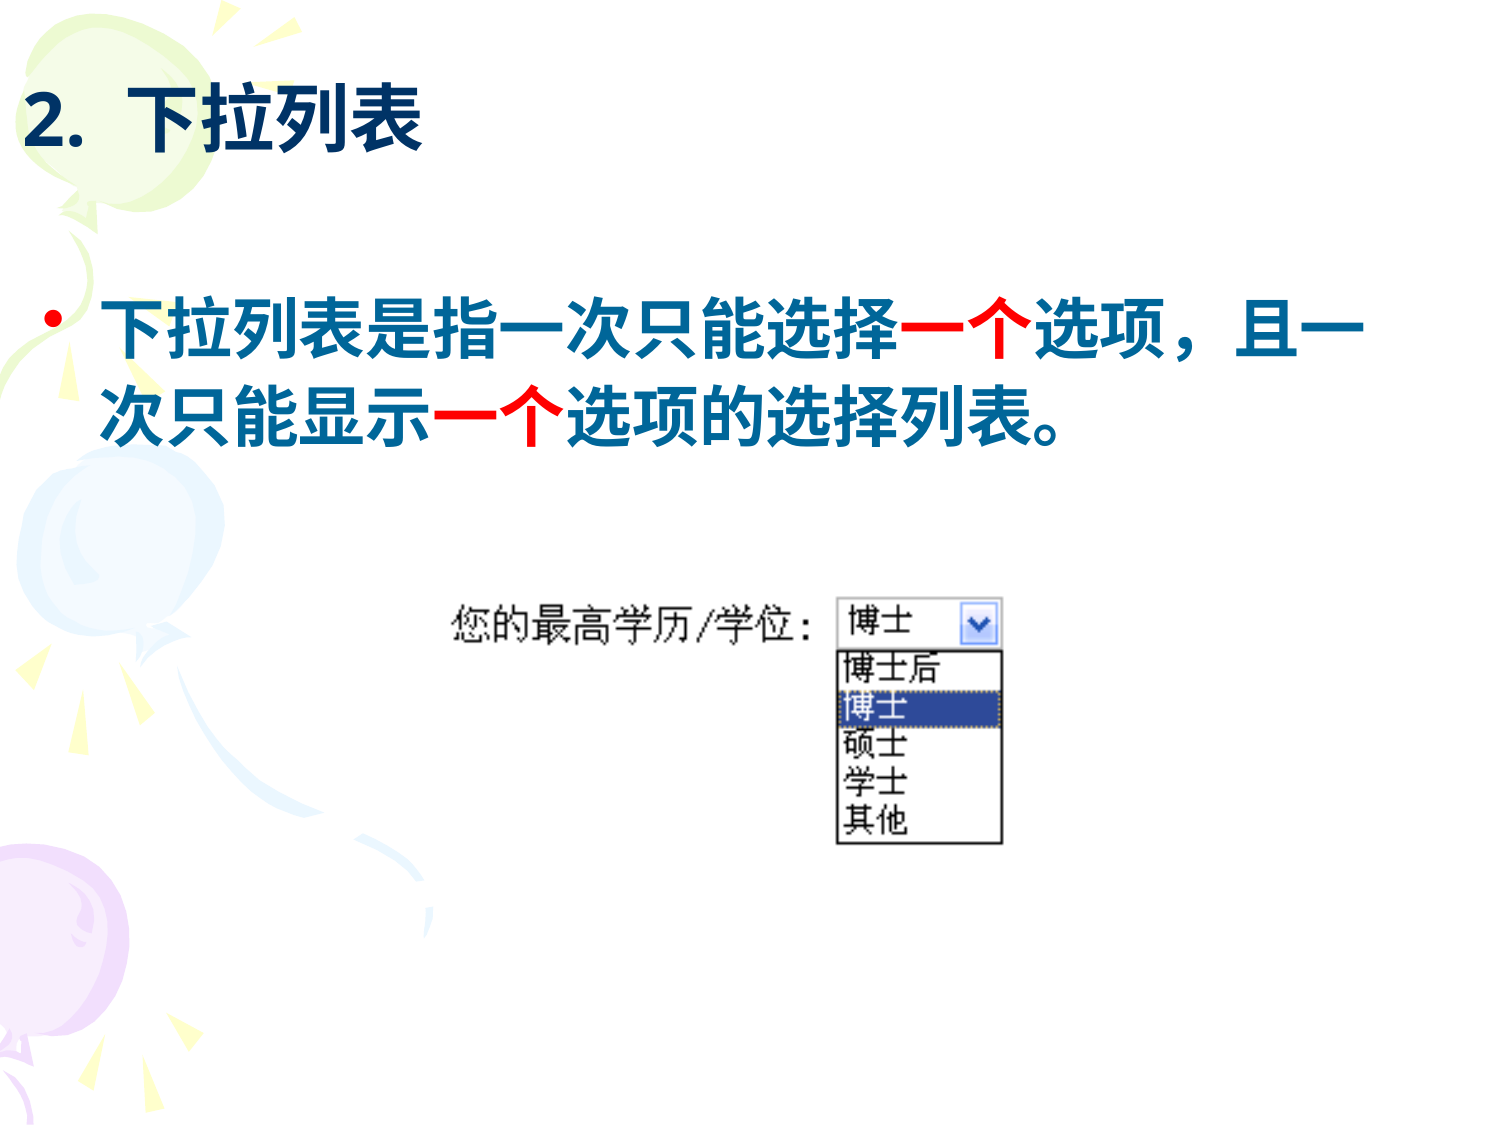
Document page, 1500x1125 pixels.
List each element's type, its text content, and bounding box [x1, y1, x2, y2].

picture [437, 489, 1100, 911]
title 2. 下拉列表 [7, 53, 1361, 172]
list 下拉列表是指一次只能选择一个选项，且一次只能显示一个选项的选择列表。 [27, 270, 1446, 1125]
